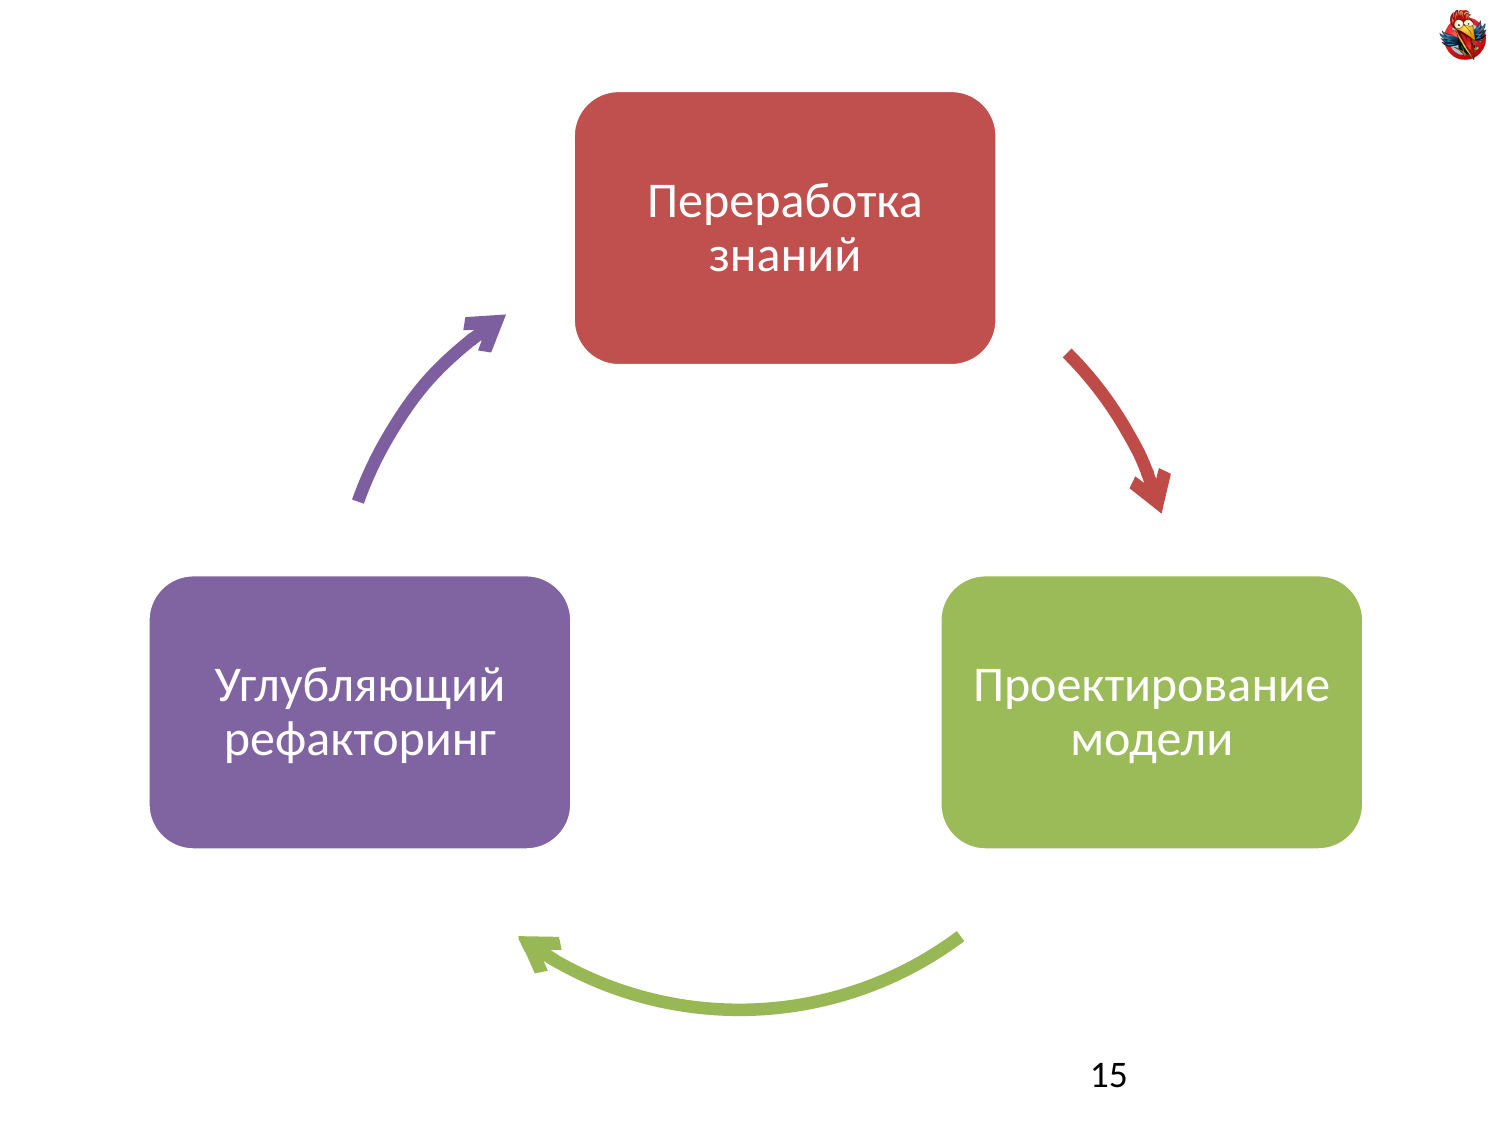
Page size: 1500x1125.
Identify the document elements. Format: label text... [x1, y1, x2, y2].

text_box [75, 78, 1447, 1005]
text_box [147, 272, 1109, 1013]
text_box Переработка знаний [570, 87, 1000, 243]
slide_number 15 [1074, 1042, 1425, 1103]
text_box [437, 245, 1365, 984]
picture [1439, 10, 1495, 60]
